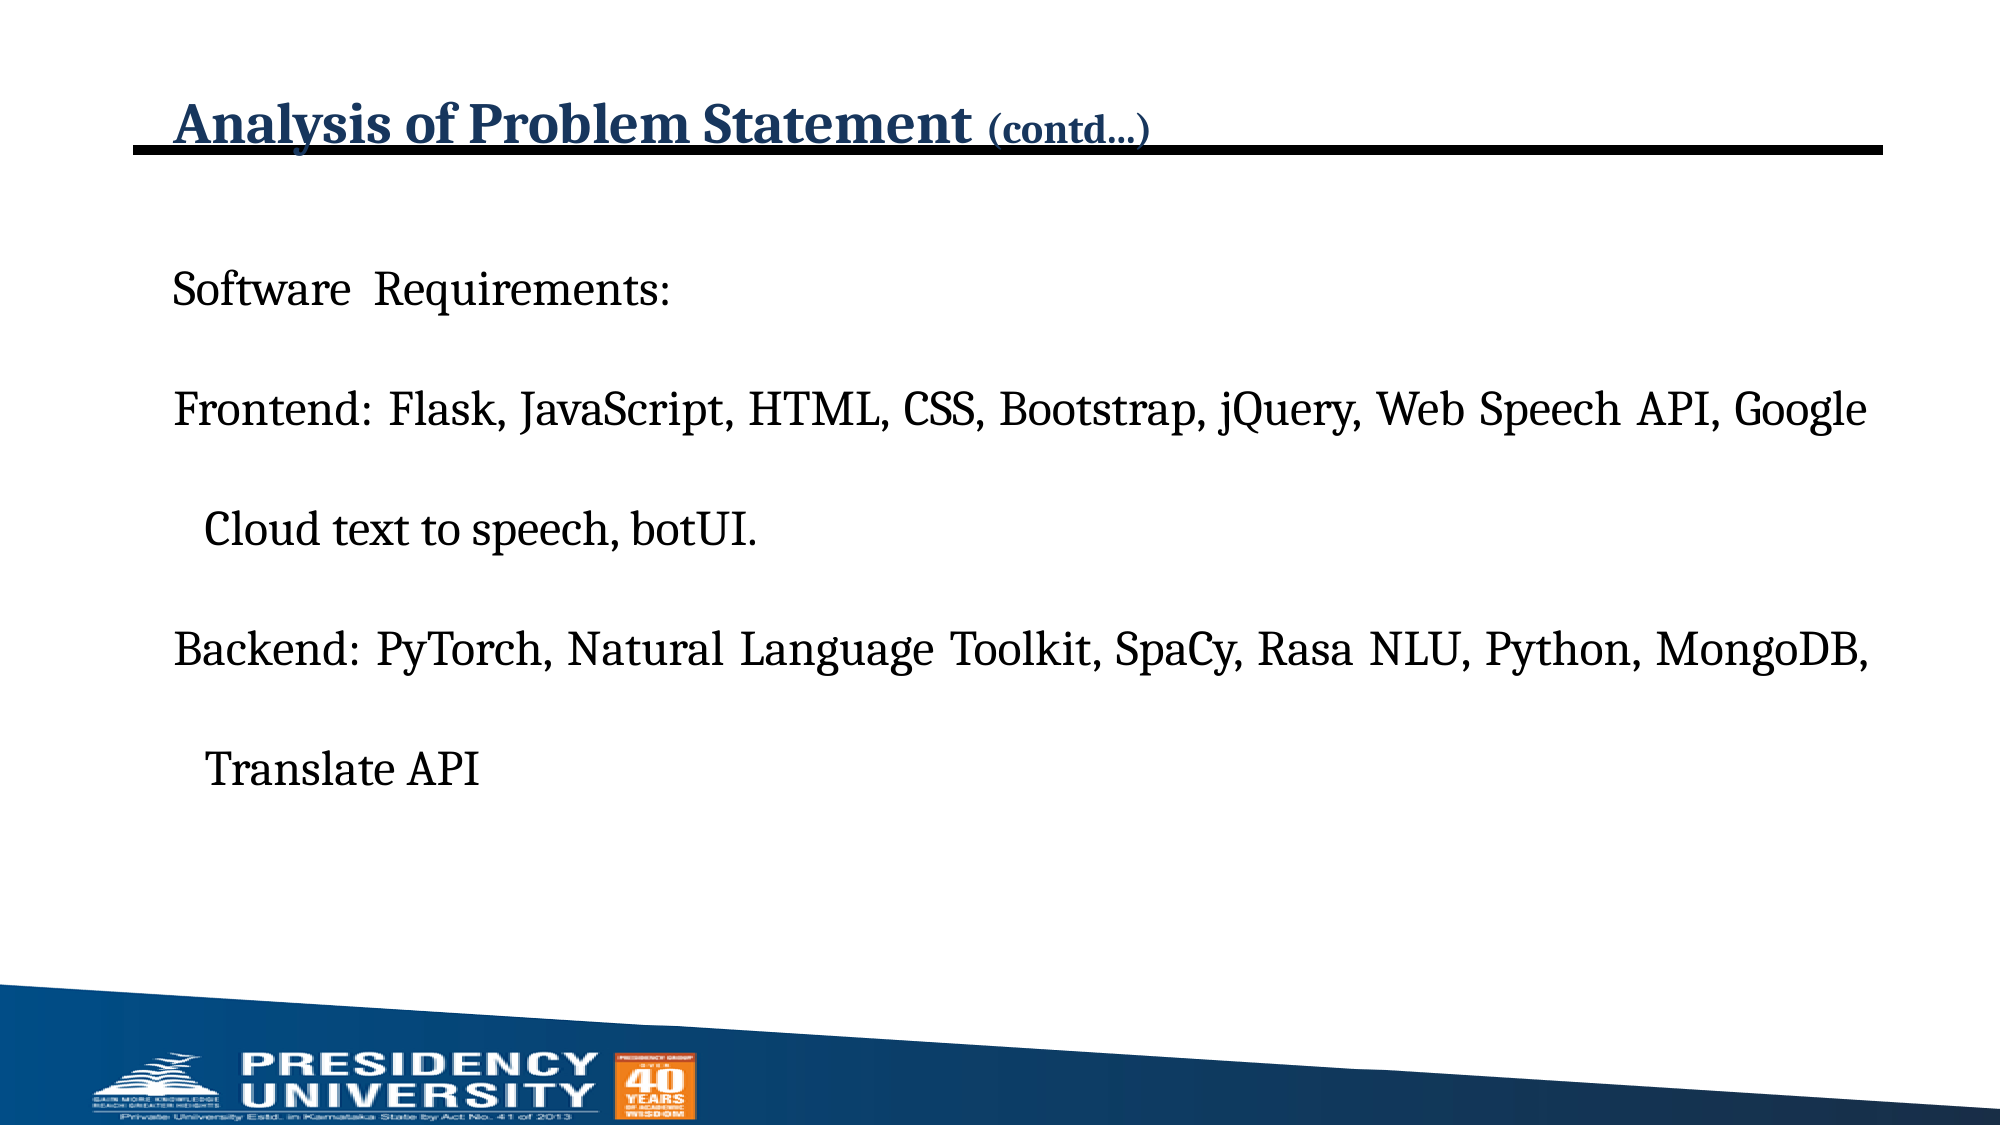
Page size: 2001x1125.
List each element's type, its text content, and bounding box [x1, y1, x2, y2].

list Software Requirements: Frontend: Flask, JavaScript, HTML, CSS, Bootstrap, jQuery, Web Speech API, Google Cloud text to speech, botUI. Backend: PyTorch, Natural Language Toolkit, SpaCy, Rasa NLU, Python, MongoDB, Translate API [133, 187, 1884, 1000]
title Analysis of Problem Statement (contd...) [133, 45, 1884, 125]
picture [0, 982, 2000, 1125]
